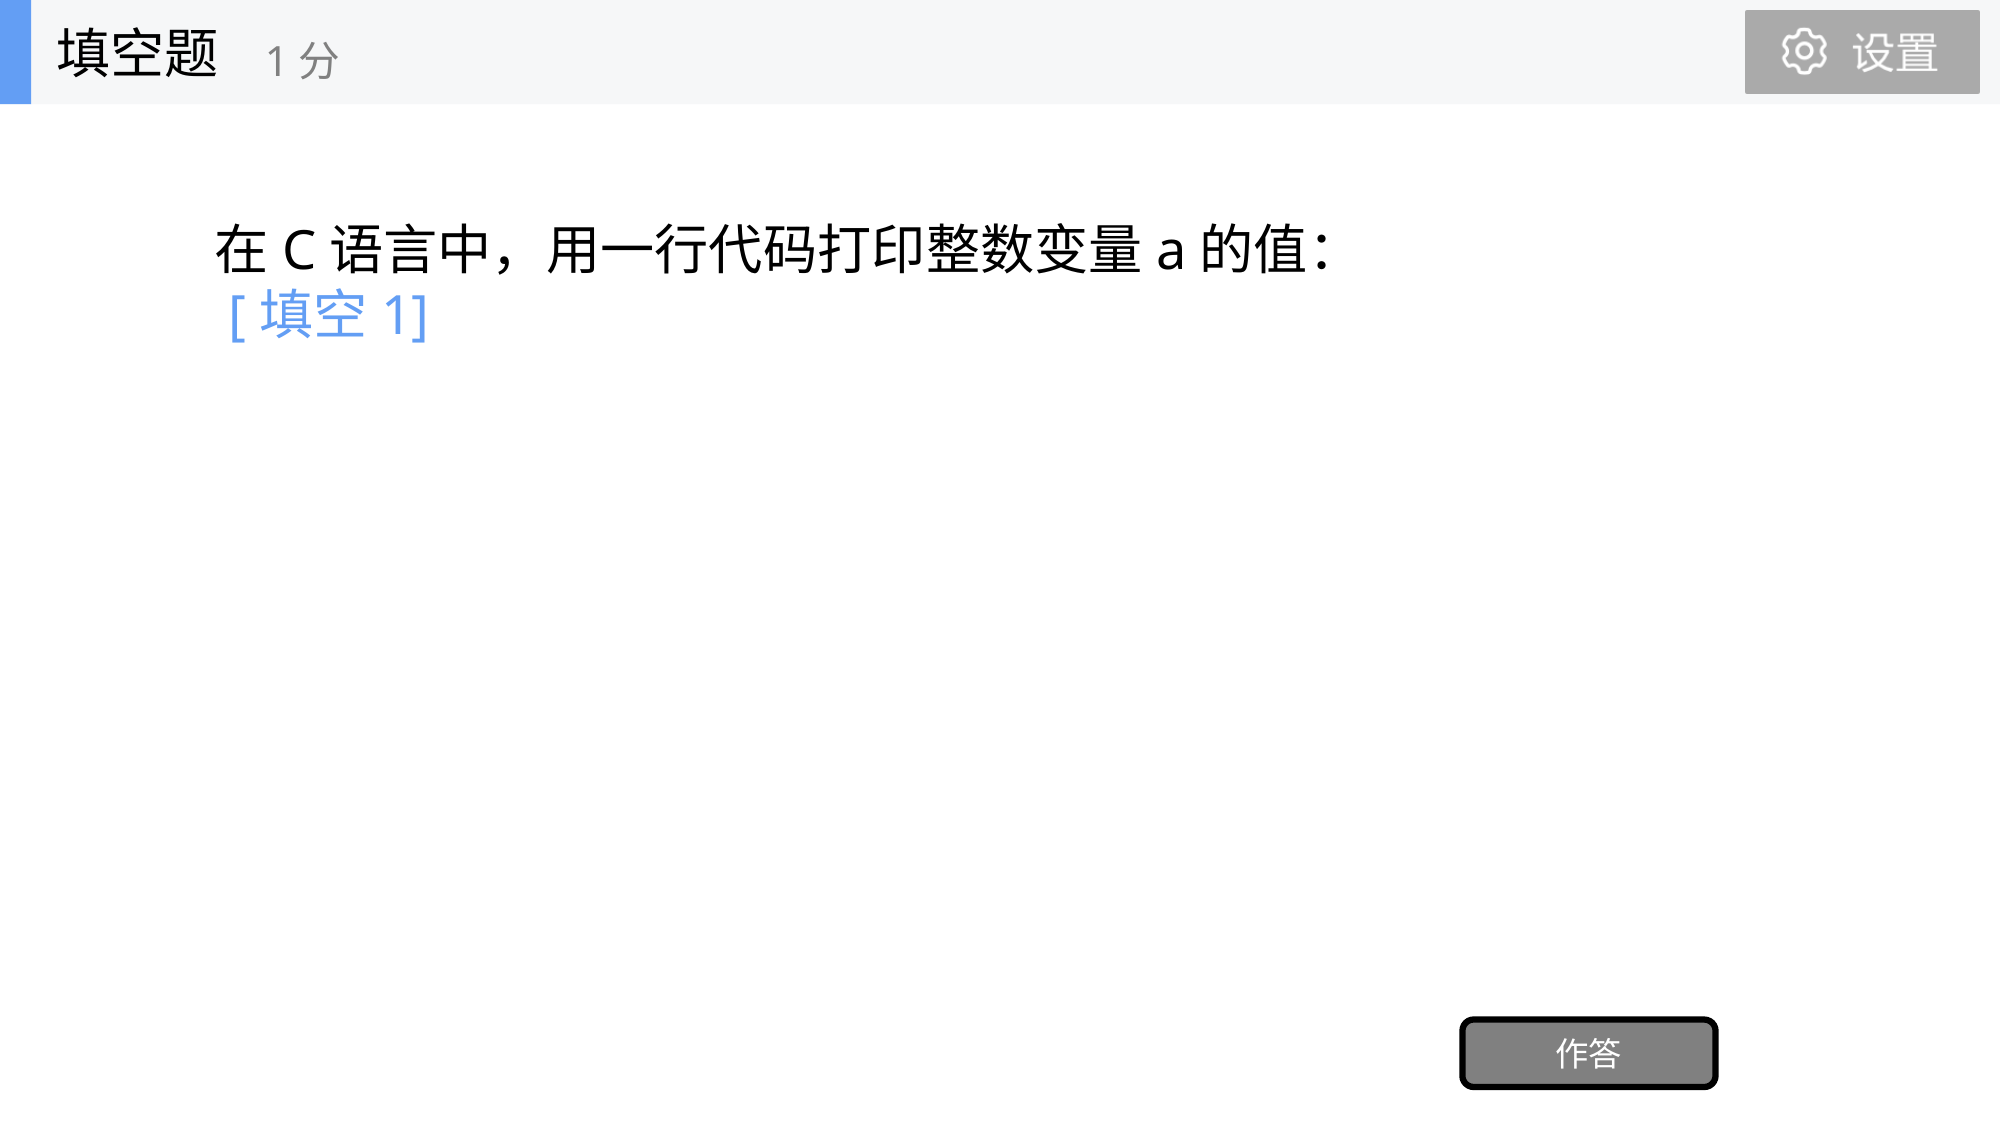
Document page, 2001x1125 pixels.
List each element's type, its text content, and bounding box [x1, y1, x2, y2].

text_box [0, 0, 2000, 105]
text_box 在C语言中，用一行代码打印整数变量a的值： [填空1] [200, 105, 1800, 456]
picture [1745, 10, 1980, 94]
text_box 作答 [1461, 1018, 1717, 1089]
